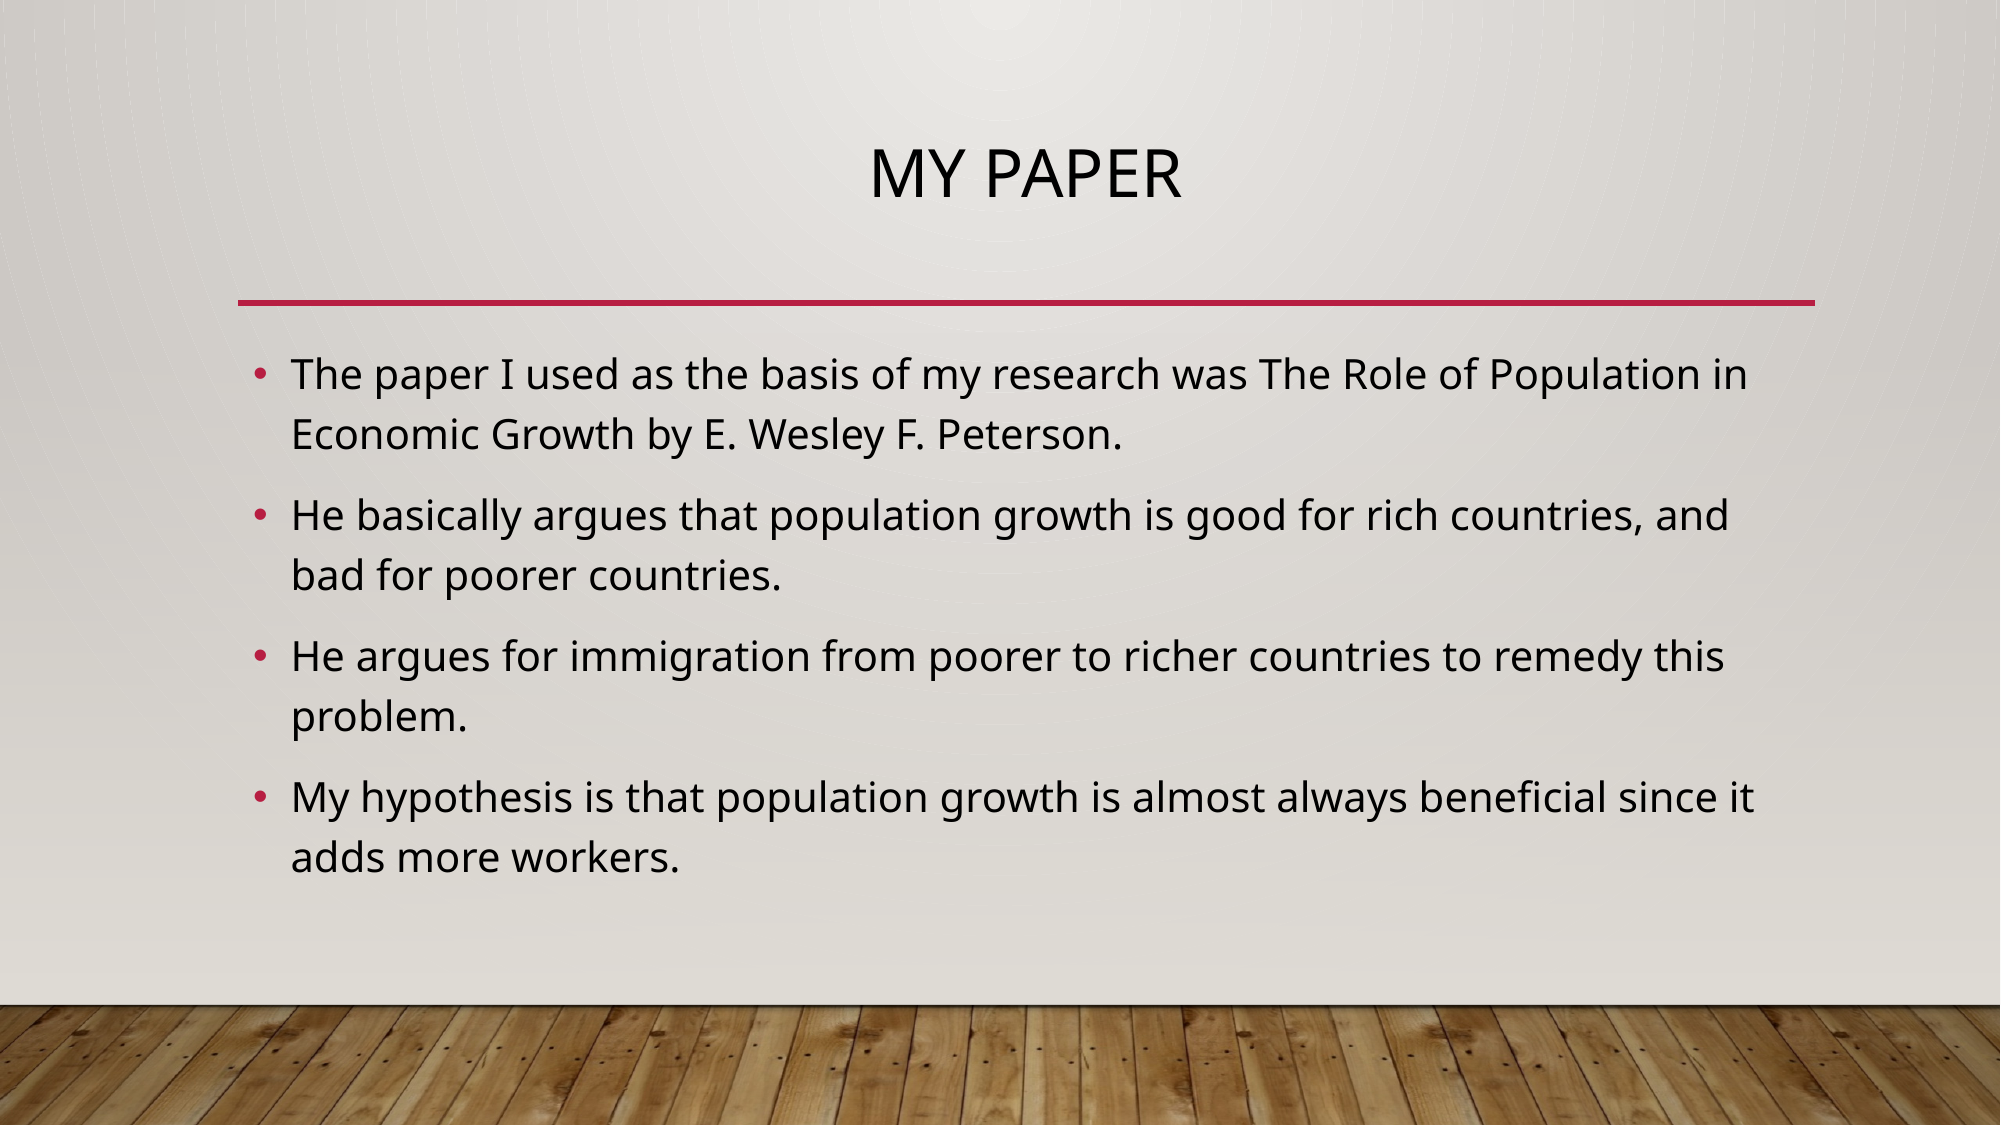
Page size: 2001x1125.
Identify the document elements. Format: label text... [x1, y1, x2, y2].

title My Paper [238, 131, 1814, 305]
list The paper I used as the basis of my research was The Role of Population in Economic Growth by E. Wesley F. Peterson. He basically argues that population growth is good for rich countries, and bad for poorer countries. He argues for immigration from poorer to richer countries to remedy this problem. My hypothesis is that population growth is almost always beneficial since it adds more workers. [238, 330, 1814, 897]
picture [0, 1005, 2000, 1125]
